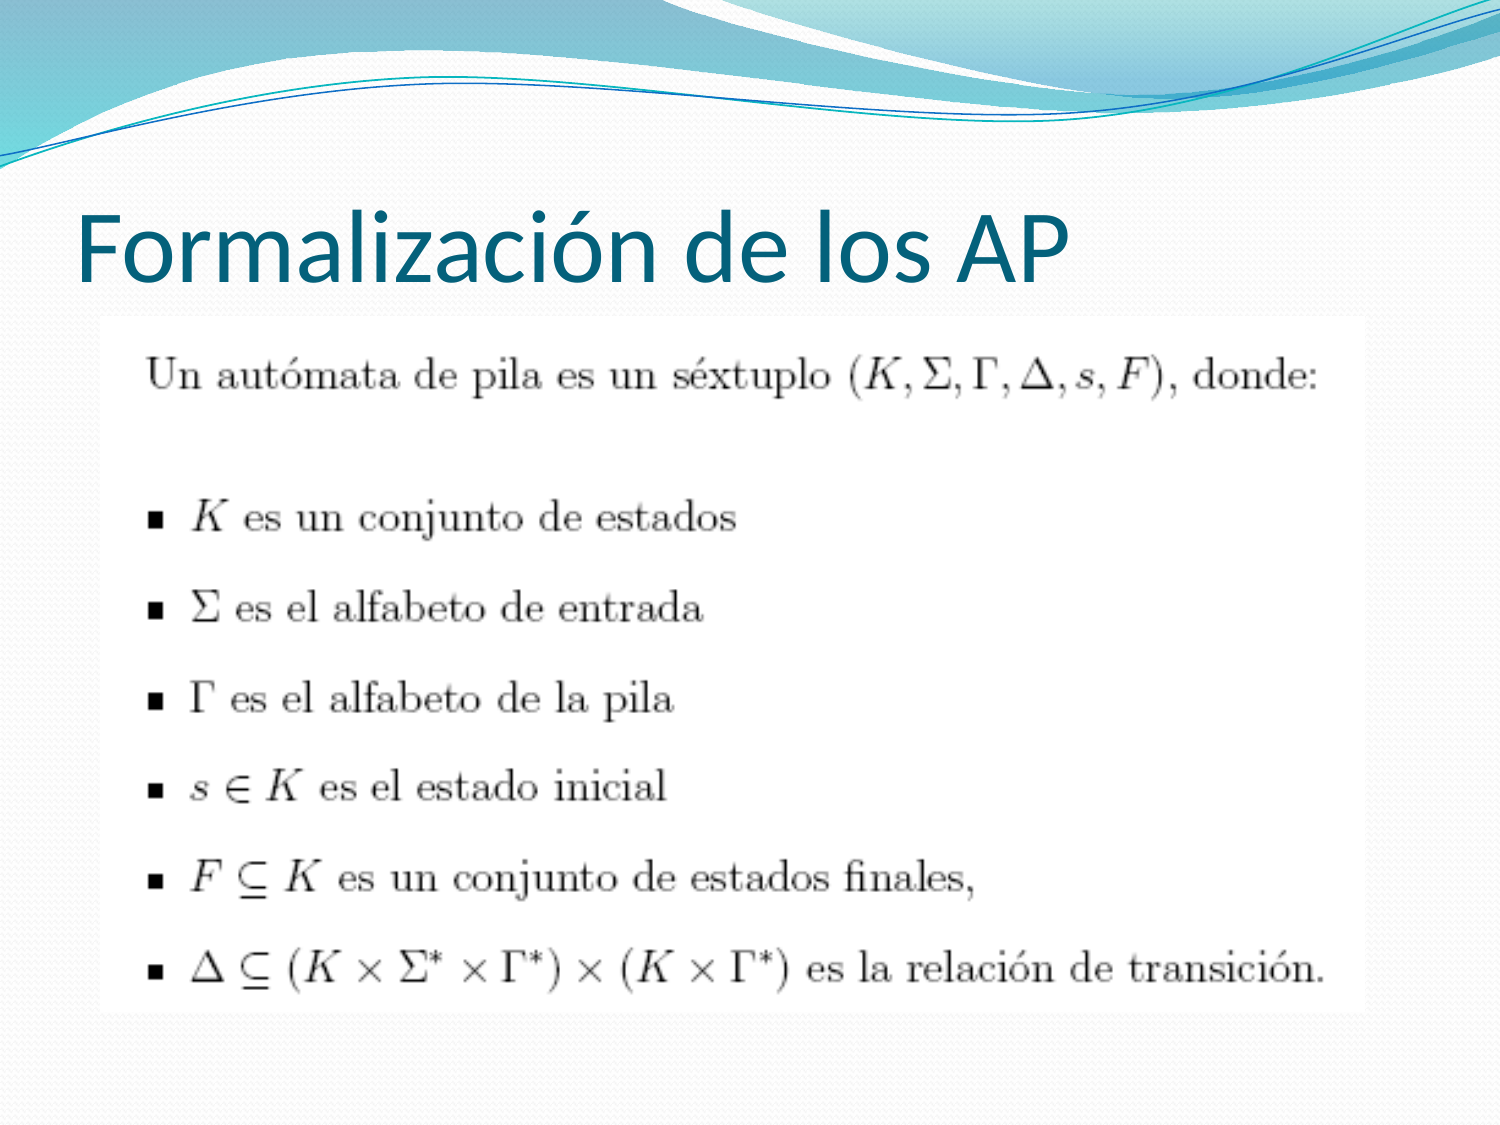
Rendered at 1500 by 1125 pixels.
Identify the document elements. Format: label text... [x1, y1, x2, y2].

title Formalización de los AP [74, 115, 1426, 304]
picture [100, 316, 1365, 1012]
